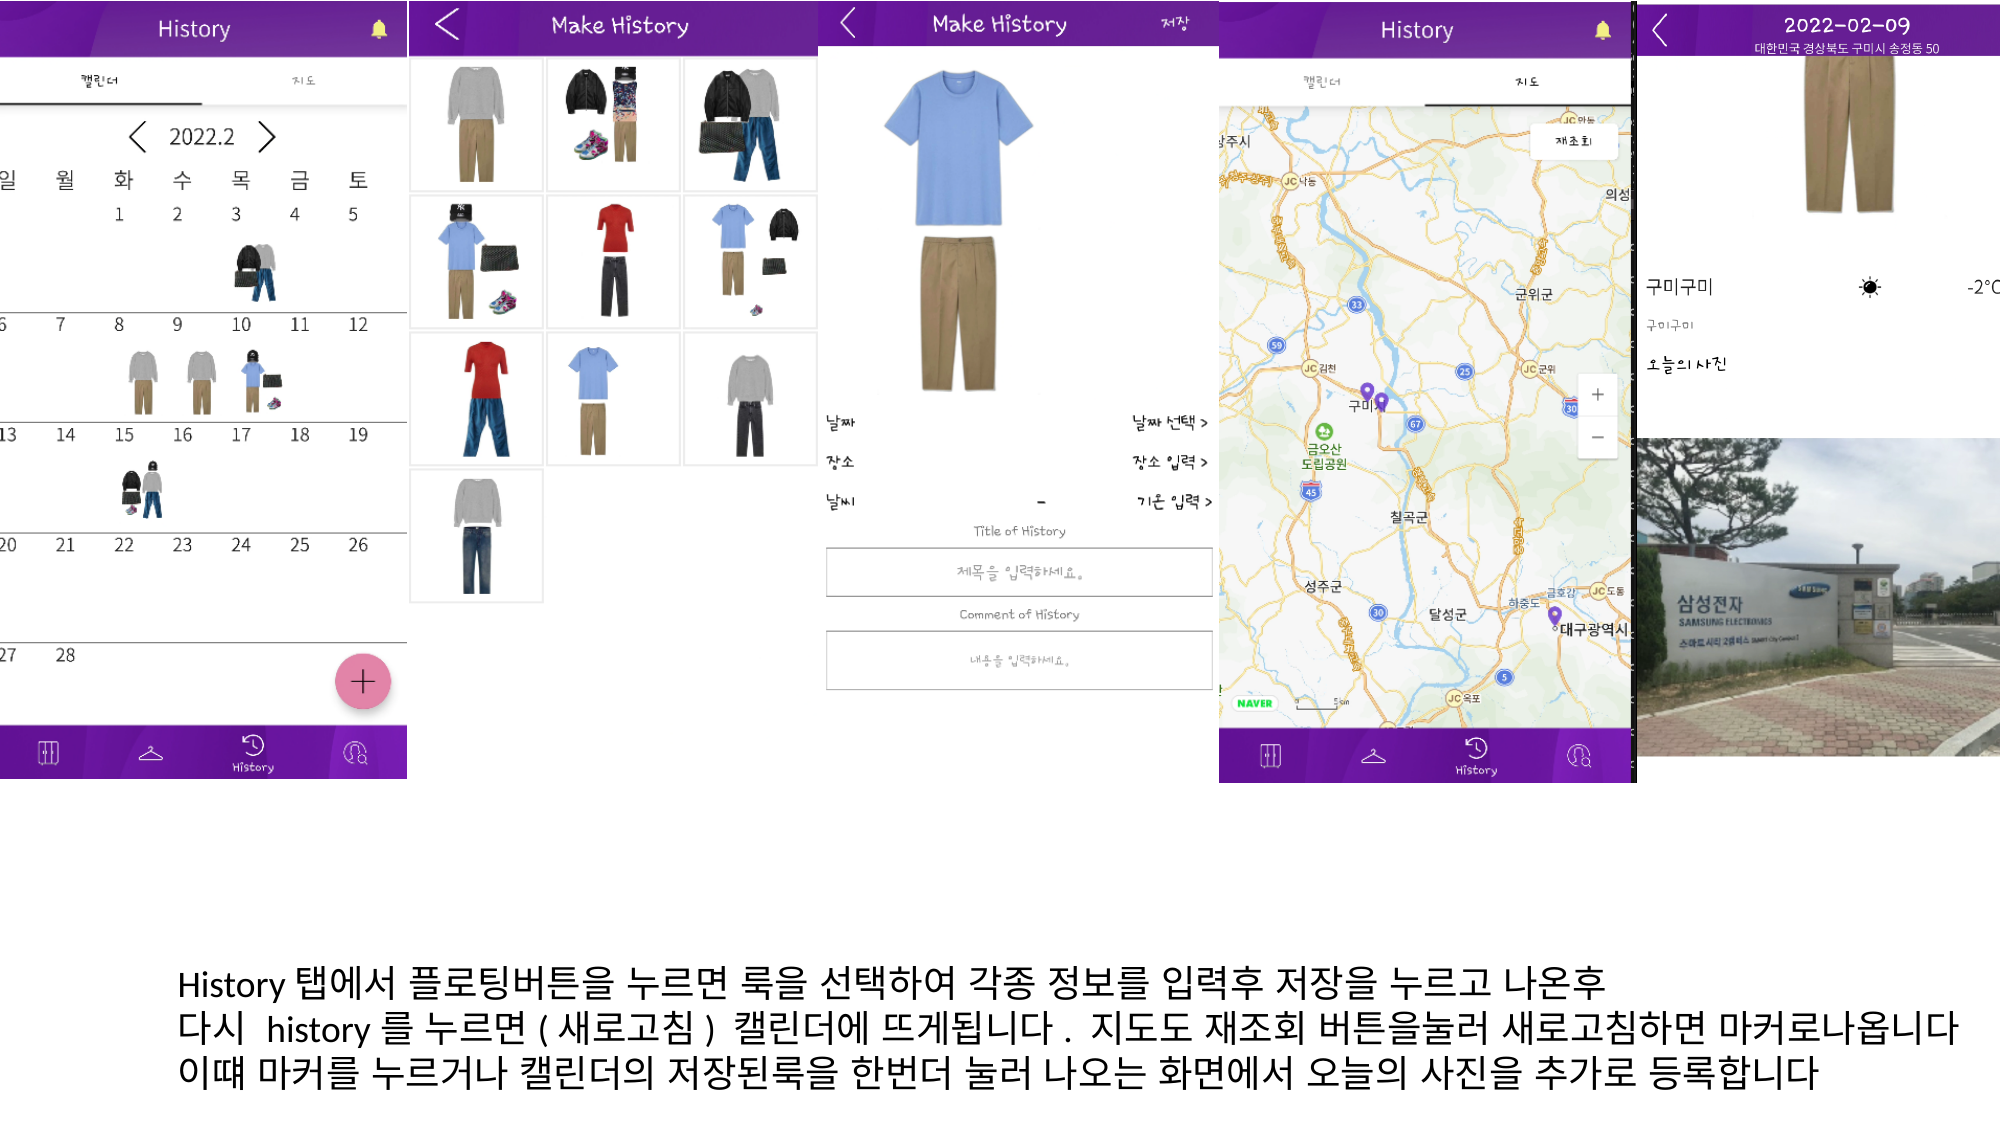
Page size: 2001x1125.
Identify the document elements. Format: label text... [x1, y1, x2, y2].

text_box History탭에서 플로팅버튼을 누르면 룩을 선택하여 각종 정보를 입력후 저장을 누르고 나온후 다시 history를 누르면(새로고침) 캘린더에 뜨게됩니다. 지도도 재조회 버튼을눌러 새로고침하면 마커로나옵니다 이떄 마커를 누르거나 캘린더의 저장된룩을 한번더 눌러 나오는 화면에서 오늘의 사진을 추가로 등록합니다 [162, 952, 1976, 1103]
picture [409, 1, 2000, 783]
picture [0, 1, 407, 779]
